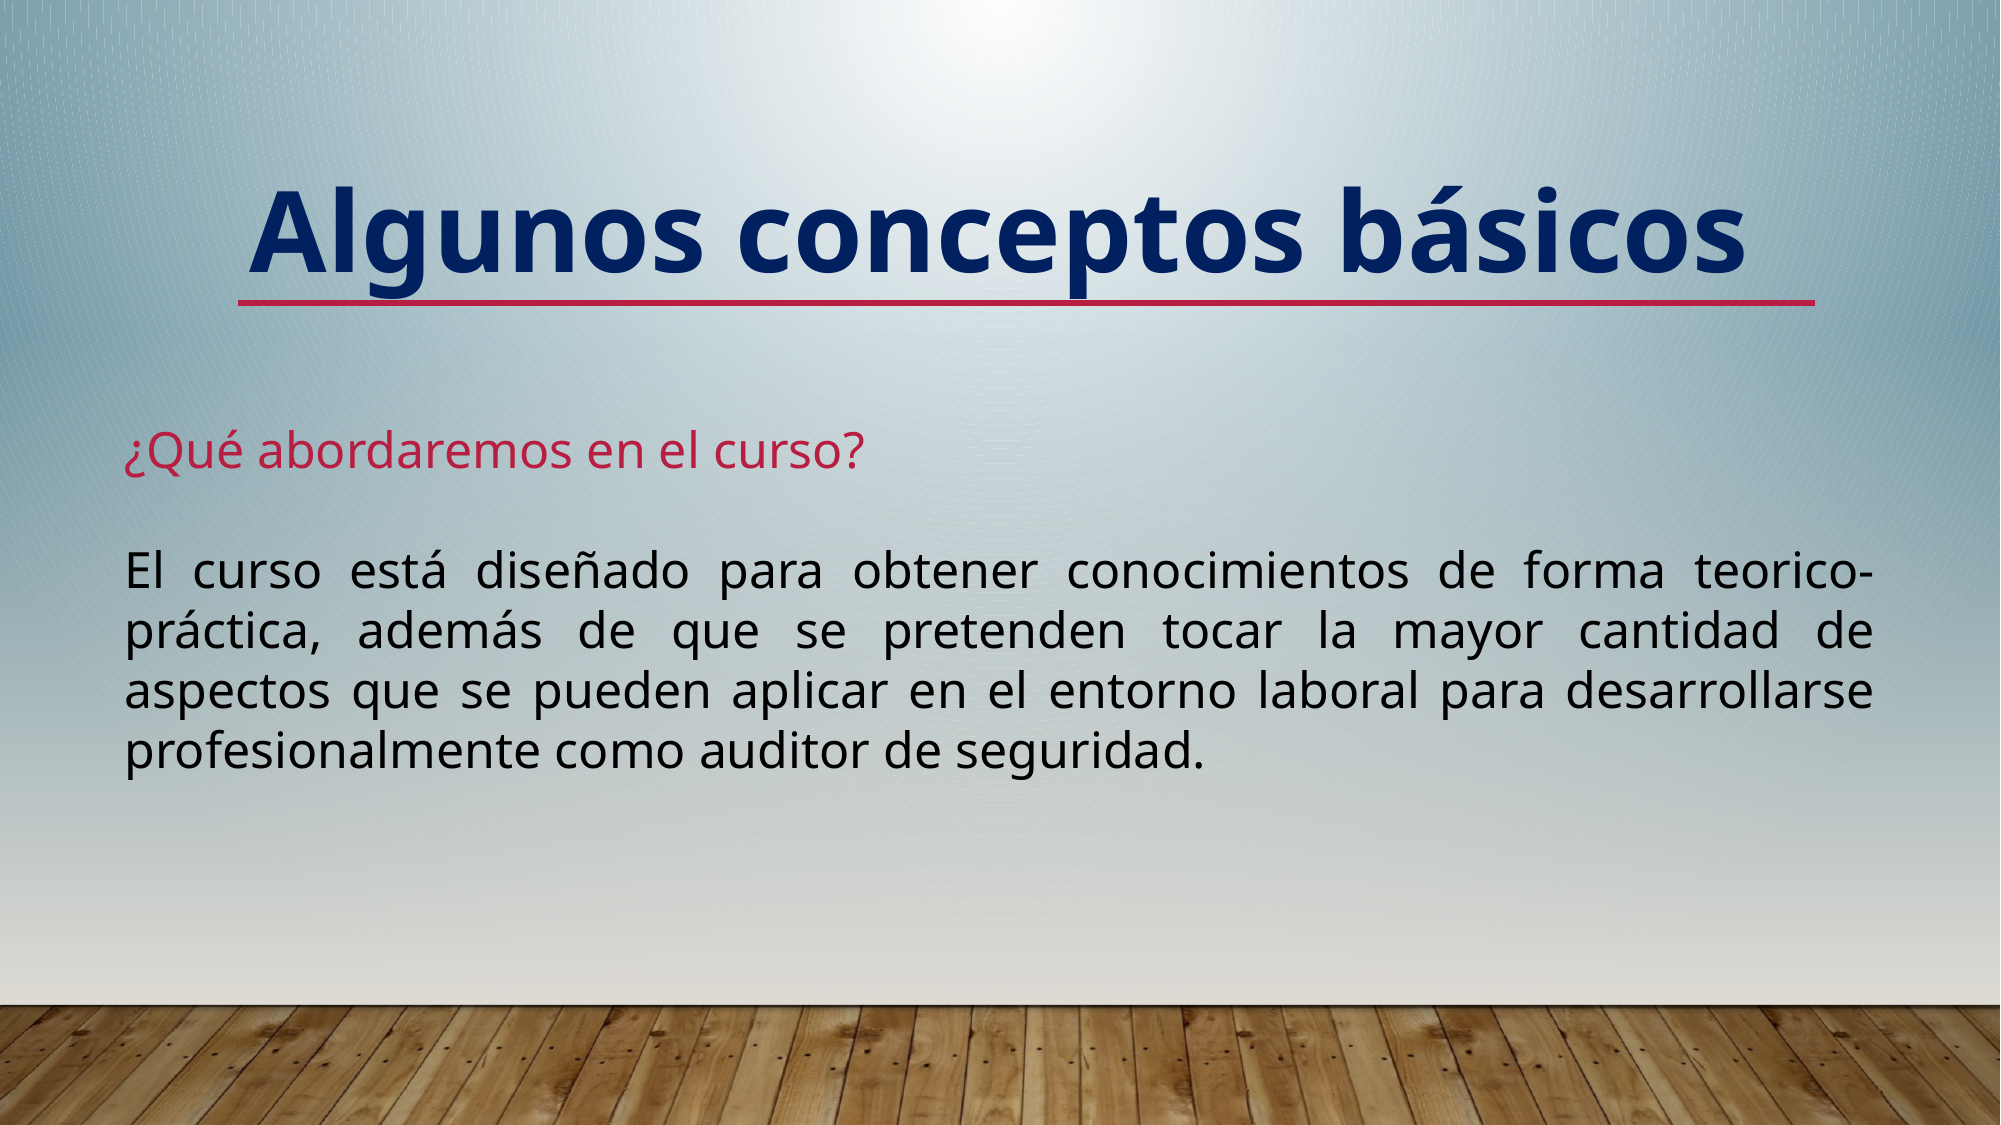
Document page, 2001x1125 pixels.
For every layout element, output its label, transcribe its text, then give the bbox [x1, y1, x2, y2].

picture [0, 1005, 2000, 1125]
text_box ¿Qué abordaremos en el curso? El curso está diseñado para obtener conocimientos de forma teorico-práctica, además de que se pretenden tocar la mayor cantidad de aspectos que se pueden aplicar en el entorno laboral para desarrollarse profesionalmente como auditor de seguridad. [109, 410, 1891, 786]
text_box Algunos conceptos básicos [0, 152, 2000, 303]
